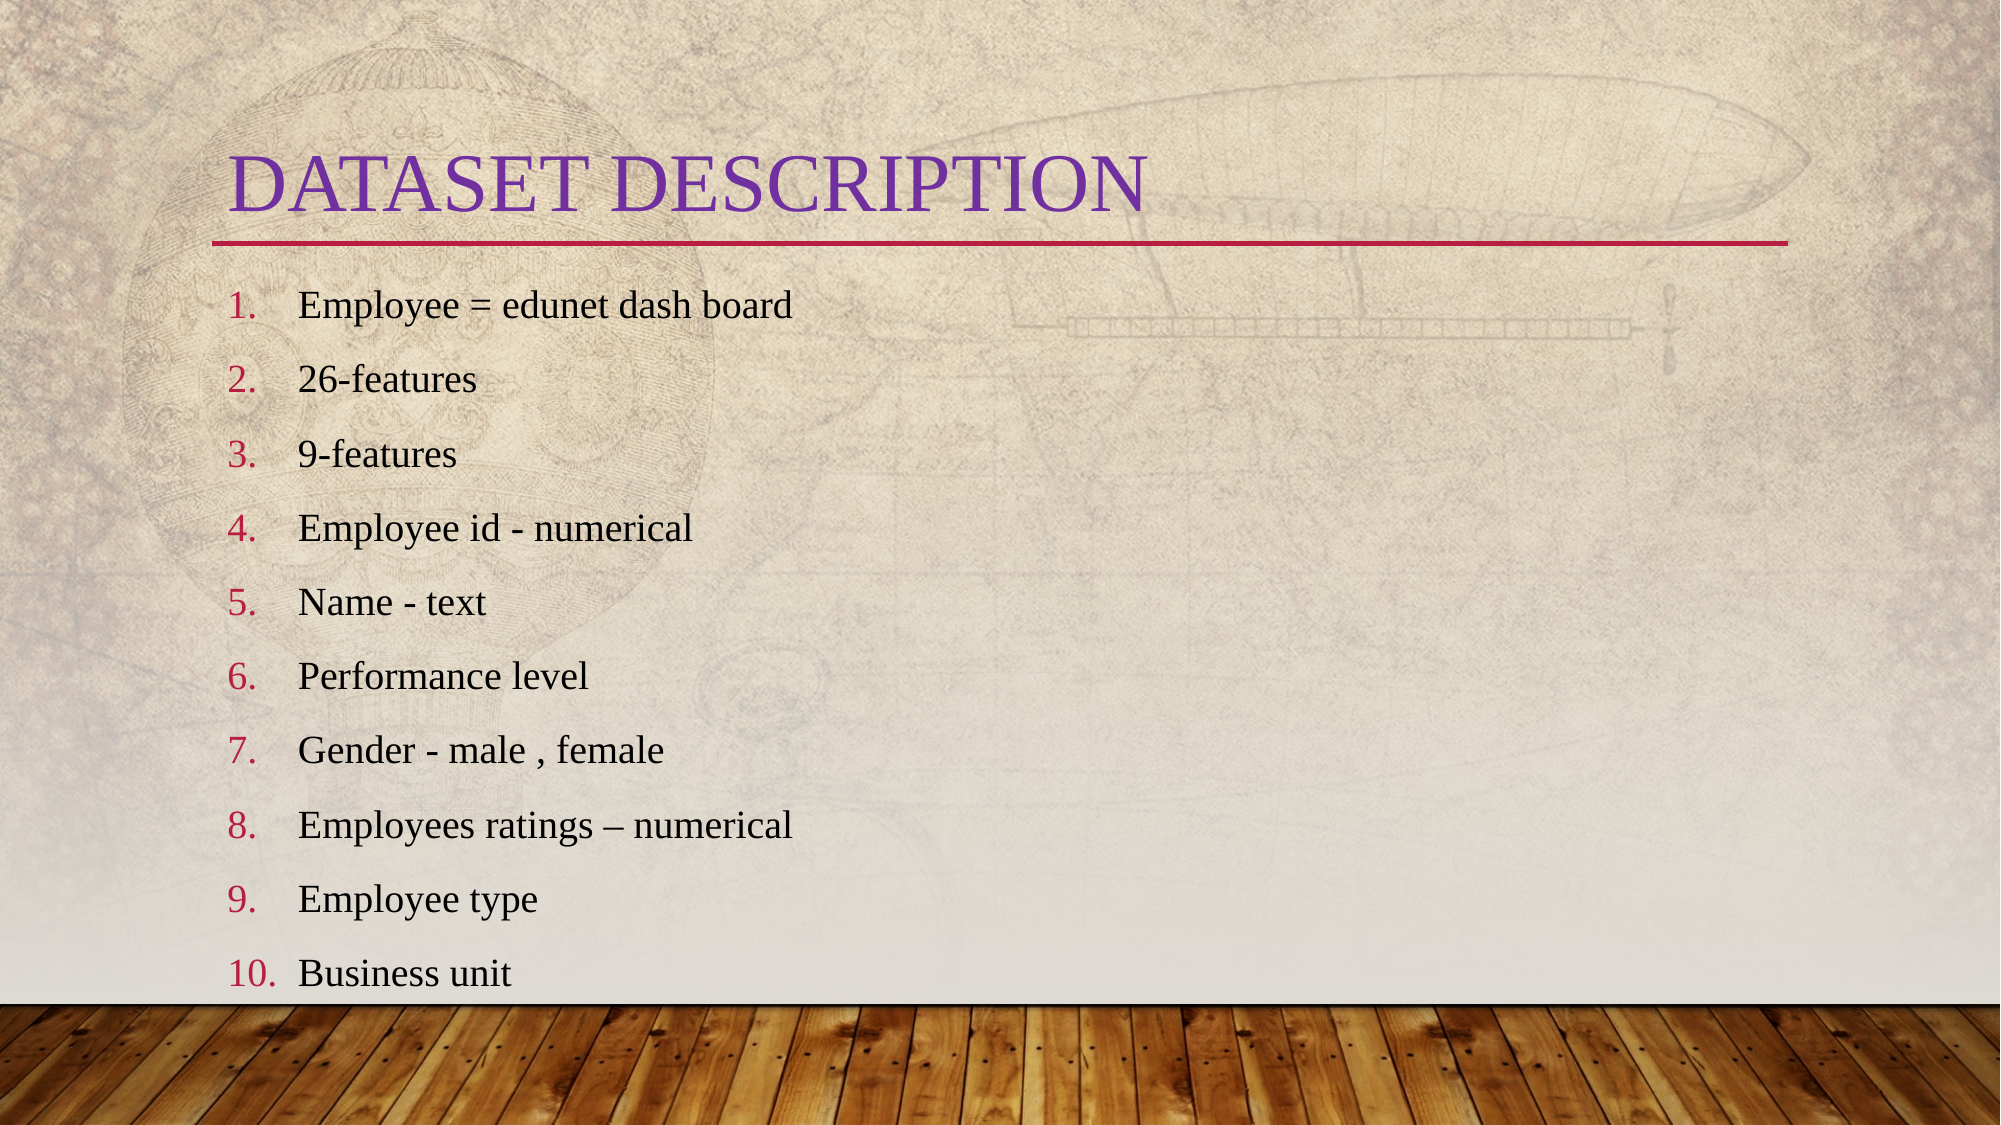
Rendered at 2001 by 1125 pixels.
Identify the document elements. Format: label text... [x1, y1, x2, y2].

list Employee = edunet dash board 26-features 9-features Employee id - numerical Name - text Performance level Gender - male , female Employees ratings – numerical Employee type Business unit [212, 261, 1788, 1006]
picture [0, 1004, 2000, 1125]
title Dataset description [212, 131, 1788, 247]
